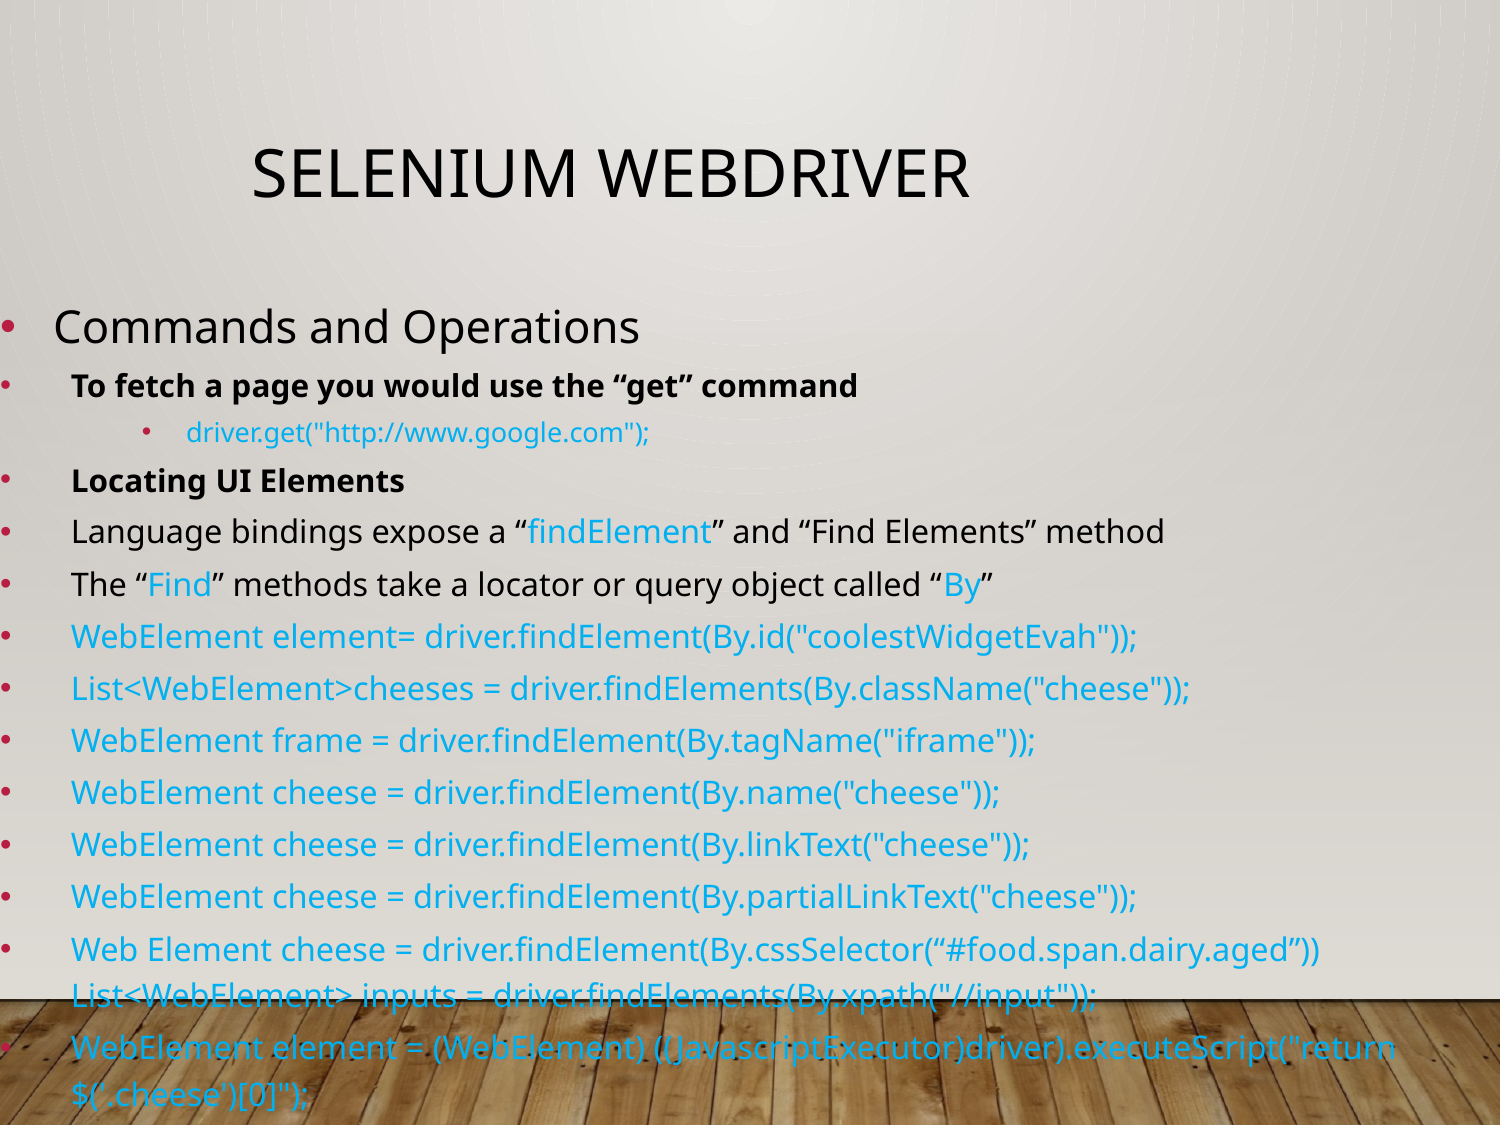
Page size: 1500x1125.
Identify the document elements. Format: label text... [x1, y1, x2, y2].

list Commands and Operations To fetch a page you would use the “get” command driver.get("http://www.google.com"); Locating UI Elements Language bindings expose a “findElement” and “Find Elements” method The “Find” methods take a locator or query object called “By” WebElement element= driver.findElement(By.id("coolestWidgetEvah")); List<WebElement>cheeses = driver.findElements(By.className("cheese")); WebElement frame = driver.findElement(By.tagName("iframe")); WebElement cheese = driver.findElement(By.name("cheese")); WebElement cheese = driver.findElement(By.linkText("cheese")); WebElement cheese = driver.findElement(By.partialLinkText("cheese")); Web Element cheese = driver.findElement(By.cssSelector(“#food.span.dairy.aged”)) List<WebElement> inputs = driver.findElements(By.xpath("//input")); WebElement element = (WebElement) ((JavascriptExecutor)driver).executeScript("return $('.cheese')[0]"); [0, 287, 1500, 1125]
title Selenium WebDriver [236, 131, 1315, 305]
